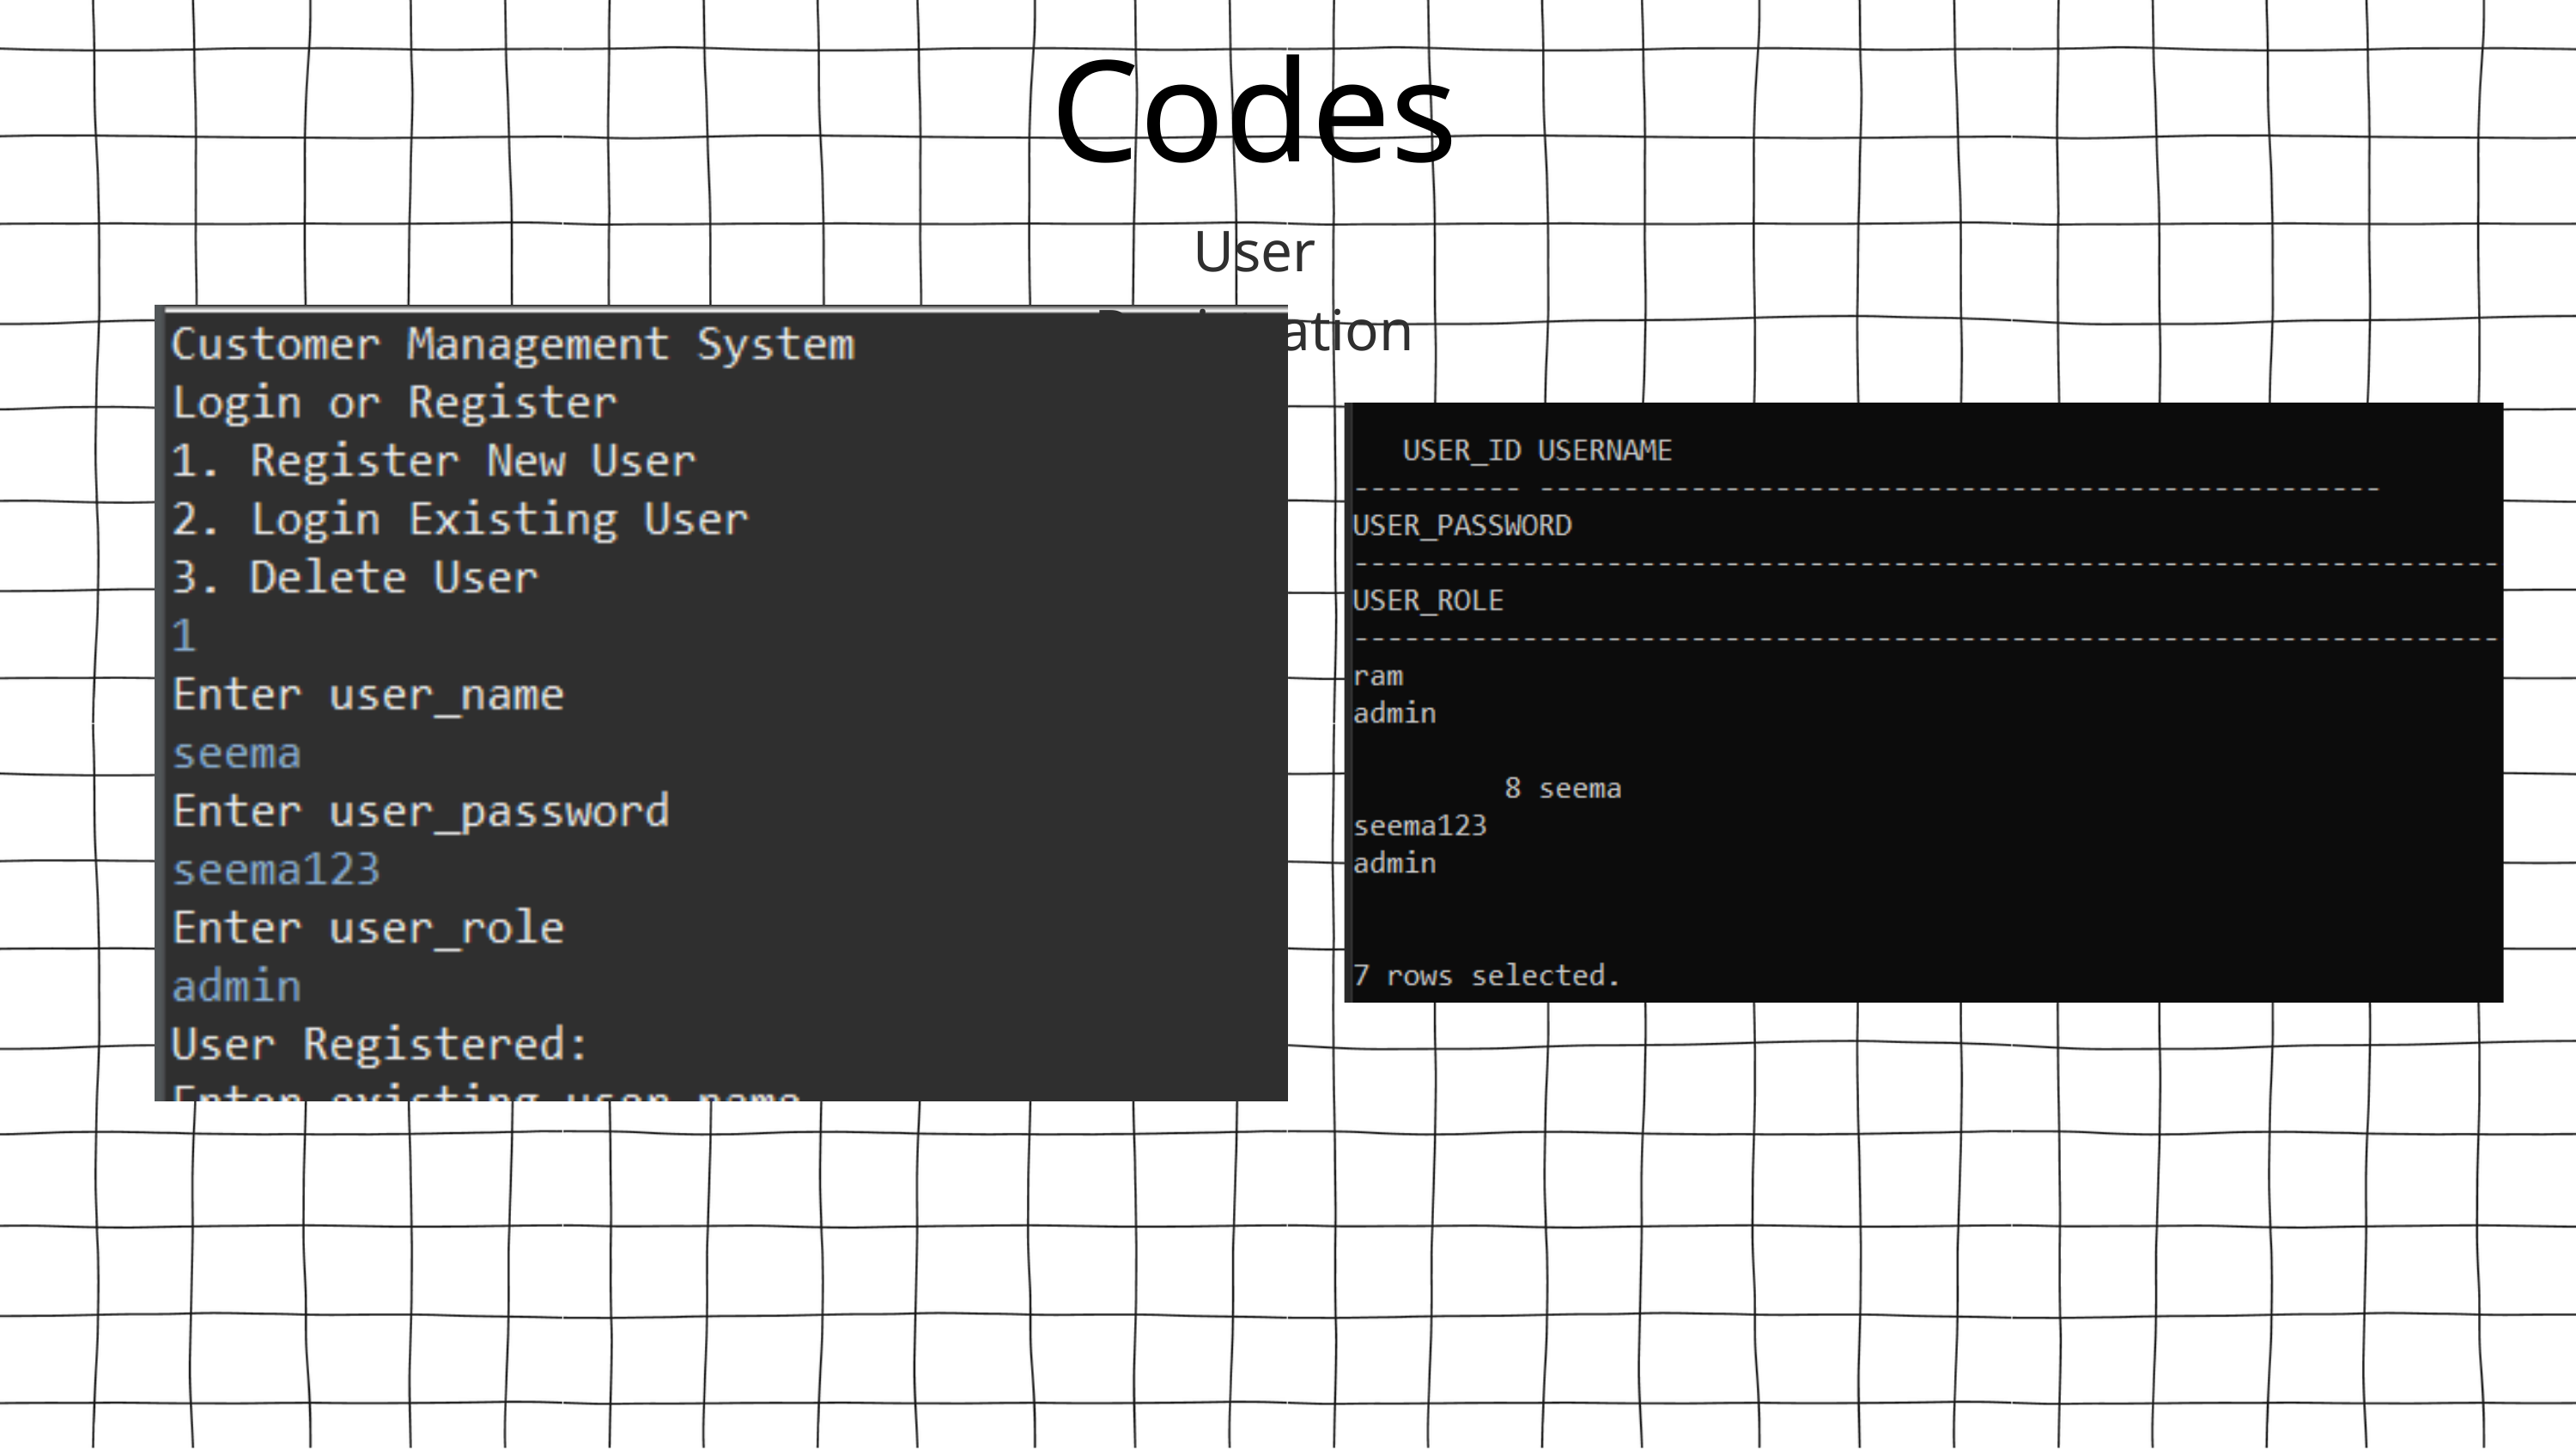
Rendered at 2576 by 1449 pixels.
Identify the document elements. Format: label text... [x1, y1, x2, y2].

text_box [0, 0, 2576, 1449]
text_box [155, 305, 1289, 1101]
text_box Codes [699, 0, 1810, 191]
text_box [1344, 403, 2504, 1003]
text_box User Registration [1025, 203, 1484, 362]
